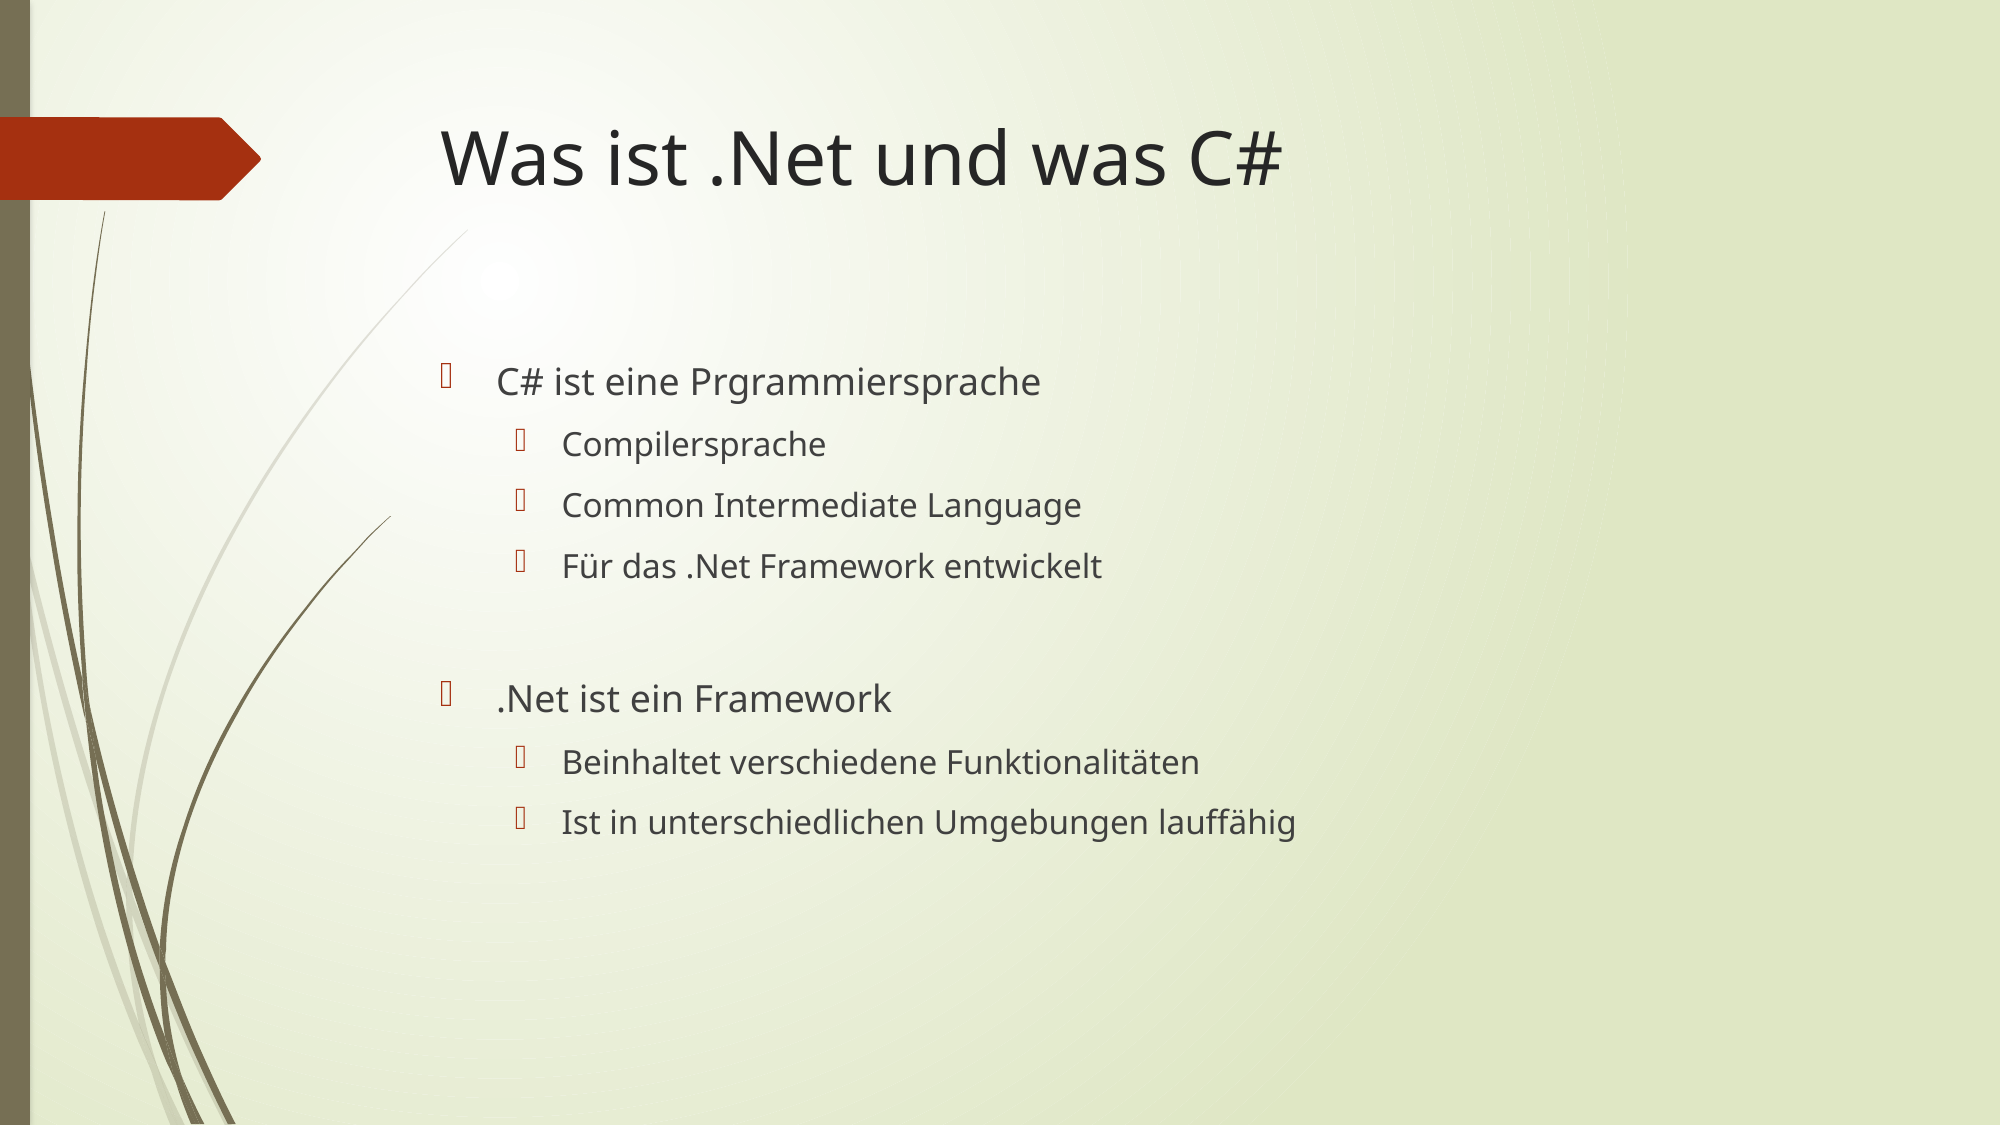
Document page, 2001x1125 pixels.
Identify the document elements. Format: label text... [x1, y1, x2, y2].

list C# ist eine Prgrammiersprache Compilersprache Common Intermediate Language Für das .Net Framework entwickelt .Net ist ein Framework Beinhaltet verschiedene Funktionalitäten Ist in unterschiedlichen Umgebungen lauffähig [424, 350, 1888, 970]
title Was ist .Net und was C# [425, 102, 1888, 313]
